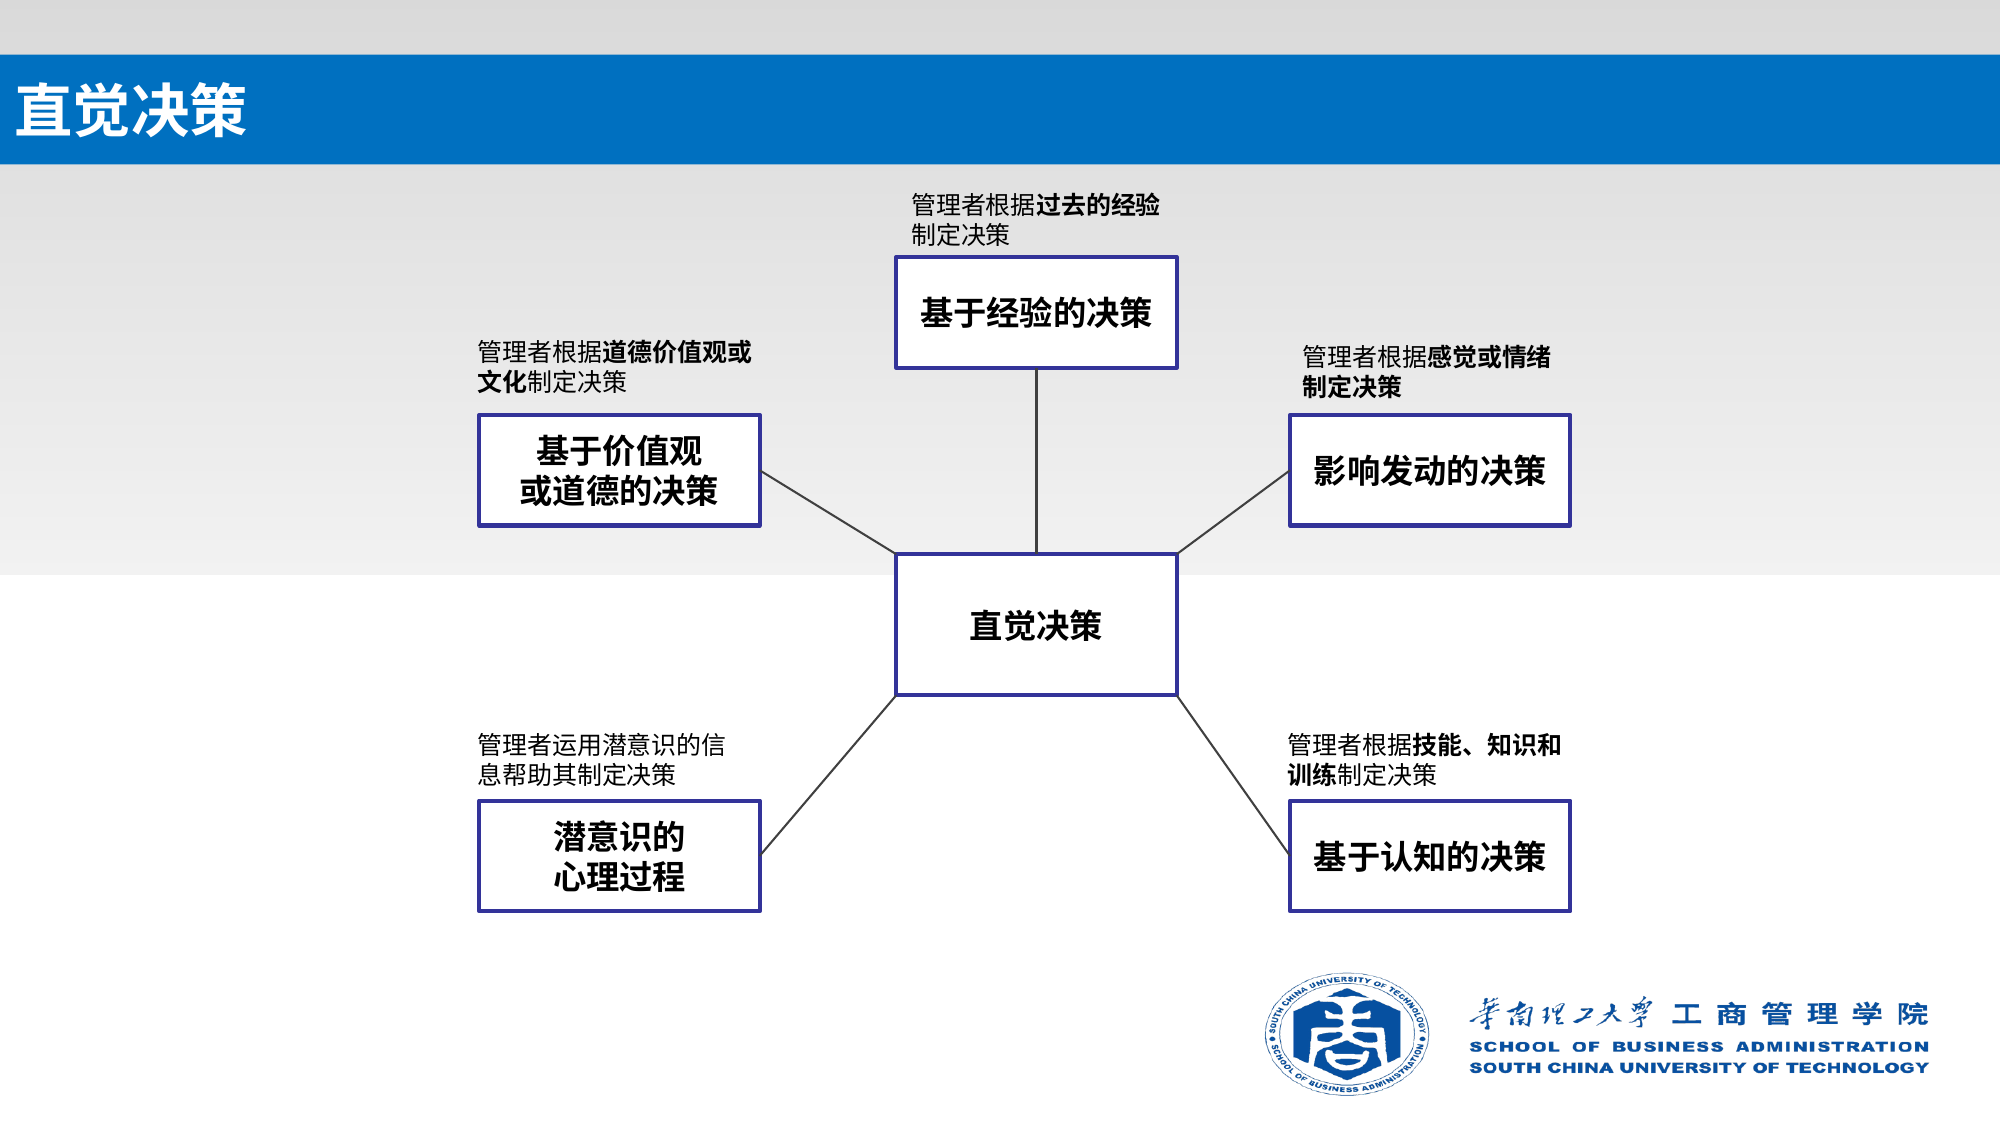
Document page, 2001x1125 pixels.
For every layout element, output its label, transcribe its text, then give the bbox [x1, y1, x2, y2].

text_box 基于价值观 或道德的决策 [477, 413, 762, 528]
picture [1241, 941, 1961, 1125]
text_box 潜意识的 心理过程 [477, 799, 762, 913]
text_box 管理者根据技能、知识和训练制定决策 [1295, 721, 1588, 797]
text_box 基于认知的决策 [1288, 799, 1572, 913]
text_box 管理者根据感觉或情绪制定决策 [1287, 333, 1571, 409]
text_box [1176, 695, 1291, 857]
text_box 直觉决策 [894, 552, 1179, 697]
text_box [759, 695, 897, 857]
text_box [759, 469, 897, 555]
text_box 管理者运用潜意识的信息帮助其制定决策 [462, 721, 746, 797]
text_box 管理者根据过去的经验制定决策 [896, 182, 1197, 257]
title 直觉决策 [0, 54, 2000, 165]
text_box 管理者根据道德价值观或文化制定决策 [463, 329, 776, 404]
text_box 影响发动的决策 [1288, 413, 1572, 528]
text_box 基于经验的决策 [894, 255, 1179, 370]
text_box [1176, 469, 1291, 555]
